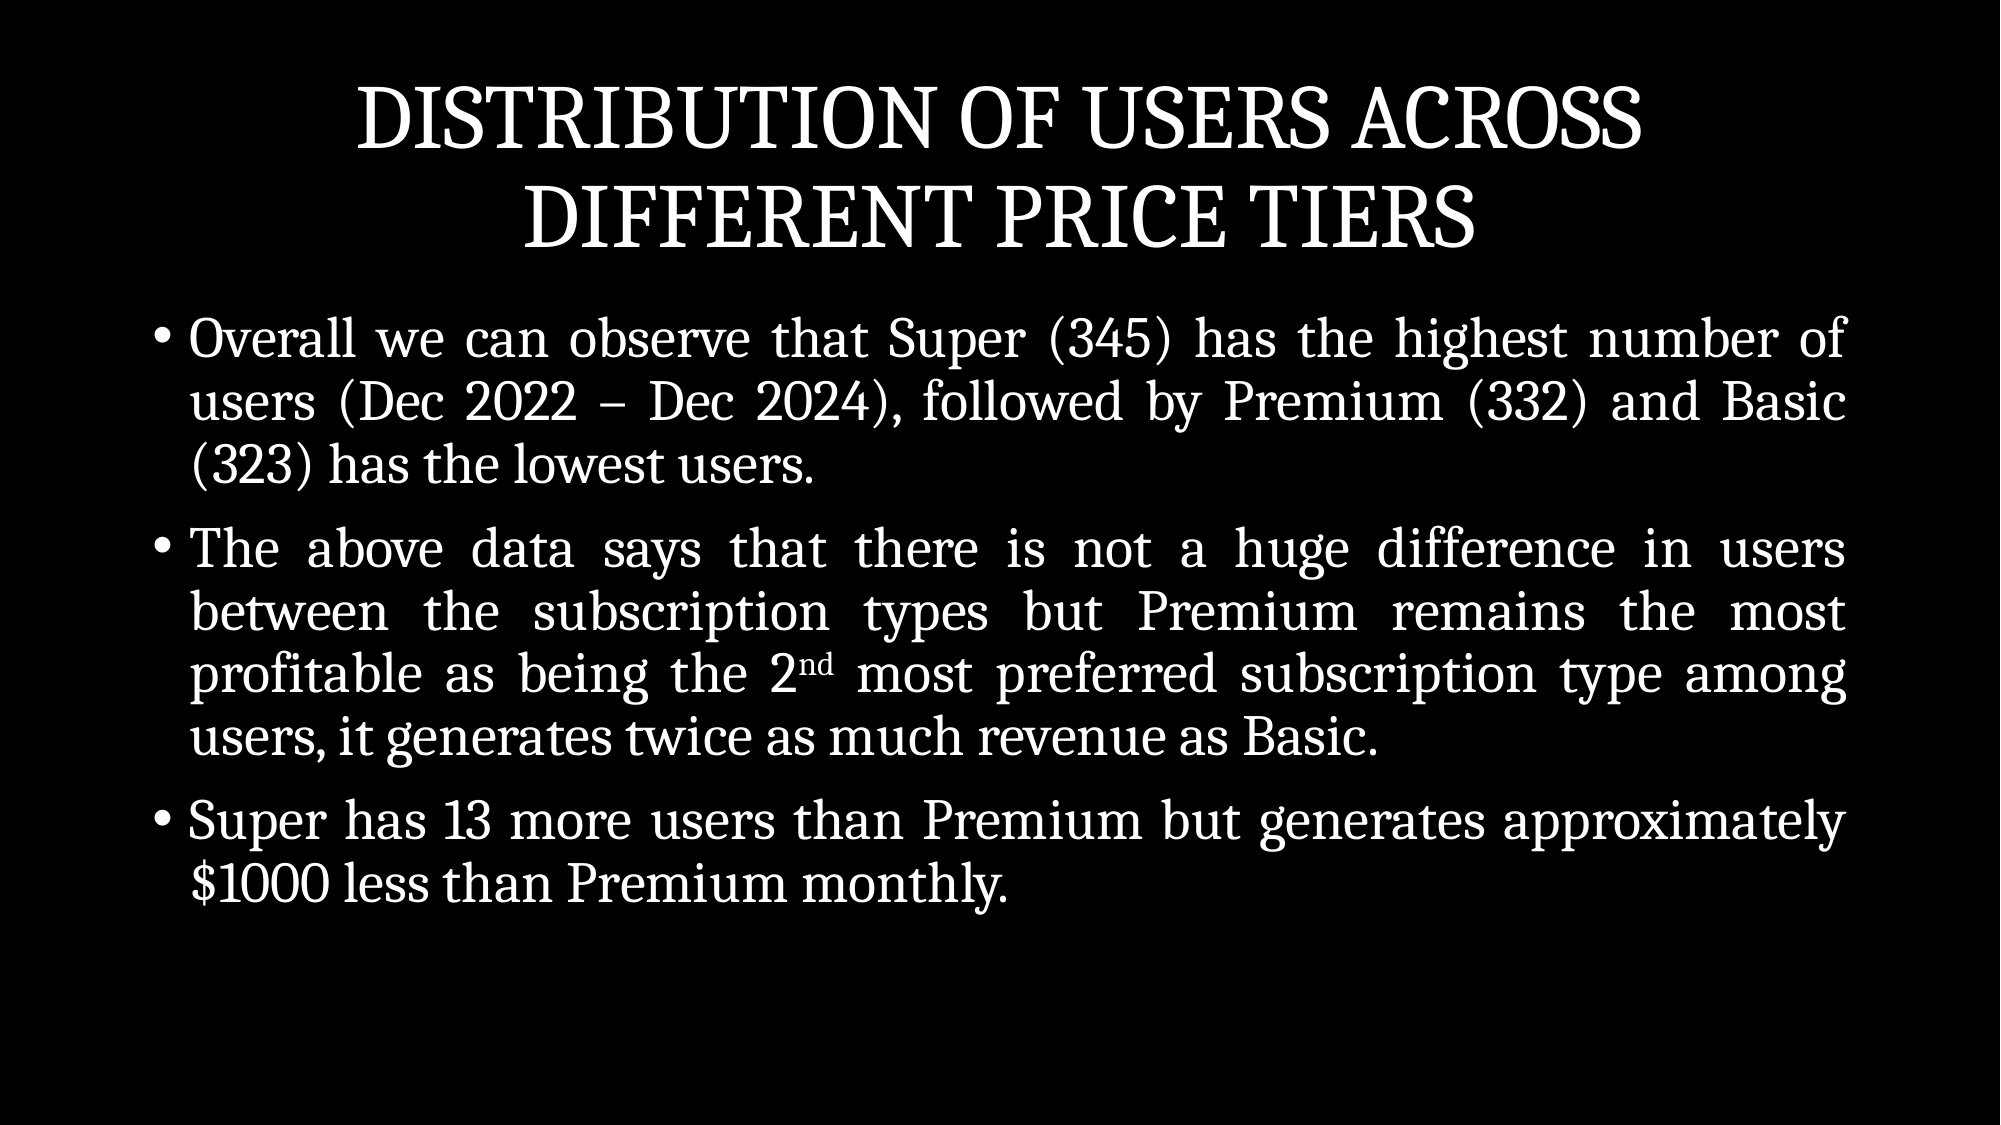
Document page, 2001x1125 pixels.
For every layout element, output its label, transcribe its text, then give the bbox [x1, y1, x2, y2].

list Overall we can observe that Super (345) has the highest number of users (Dec 2022 – Dec 2024), followed by Premium (332) and Basic (323) has the lowest users. The above data says that there is not a huge difference in users between the subscription types but Premium remains the most profitable as being the 2nd most preferred subscription type among users, it generates twice as much revenue as Basic. Super has 13 more users than Premium but generates approximately $1000 less than Premium monthly. [137, 299, 1863, 1014]
title DISTRIBUTION OF USERS ACROSS DIFFERENT PRICE TIERS [137, 59, 1863, 278]
